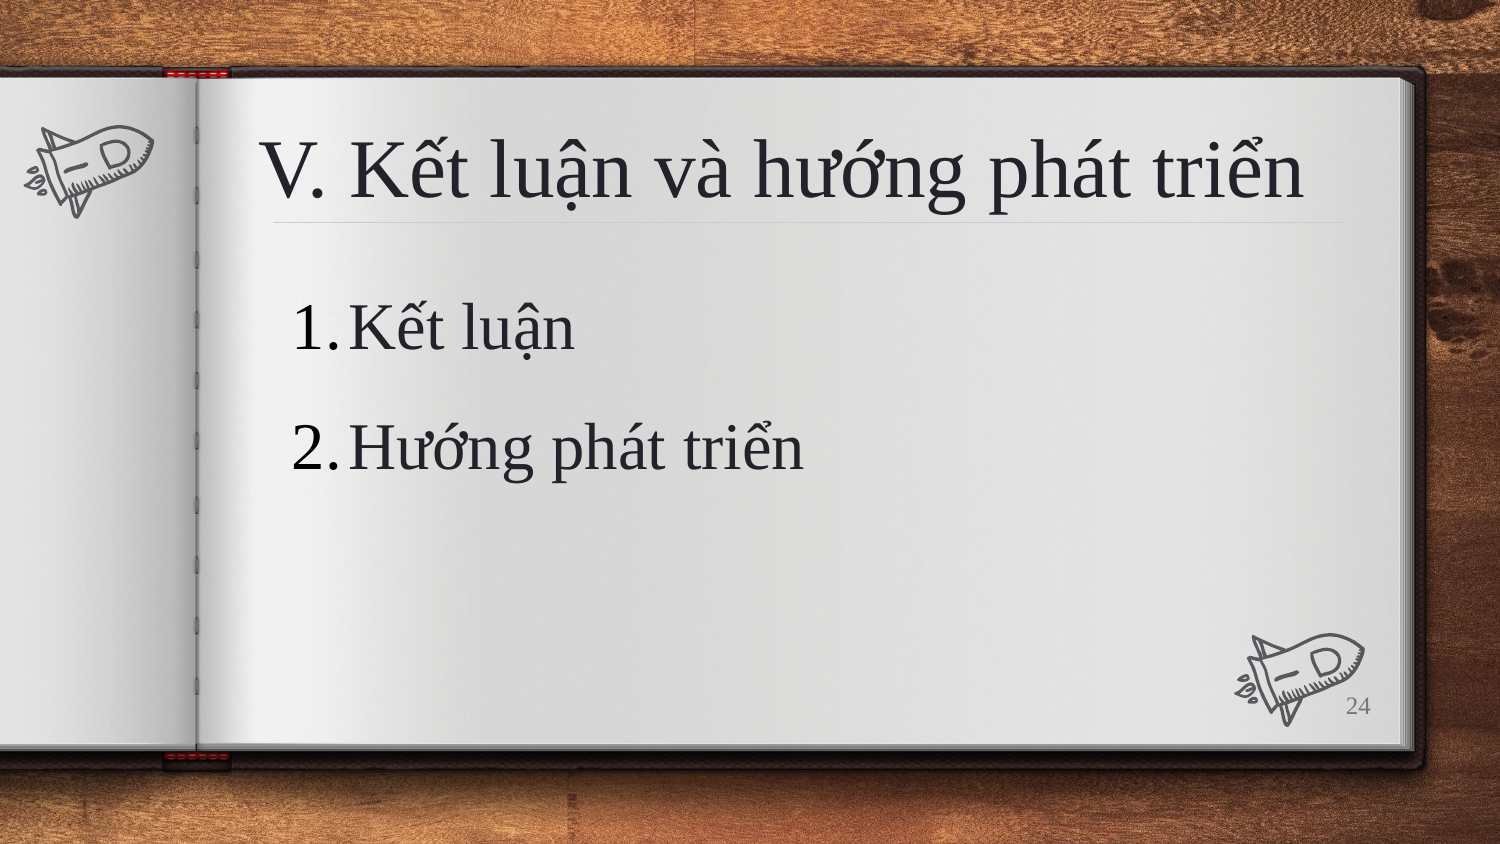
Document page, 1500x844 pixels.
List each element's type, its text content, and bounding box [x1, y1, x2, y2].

picture [0, 0, 1500, 844]
text_box [23, 125, 155, 219]
text_box V. Kết luận và hướng phát triển [243, 106, 1456, 222]
slide_number 24 [1295, 672, 1386, 737]
text_box [1234, 633, 1365, 727]
text_box Kết luận Hướng phát triển [277, 235, 1223, 491]
